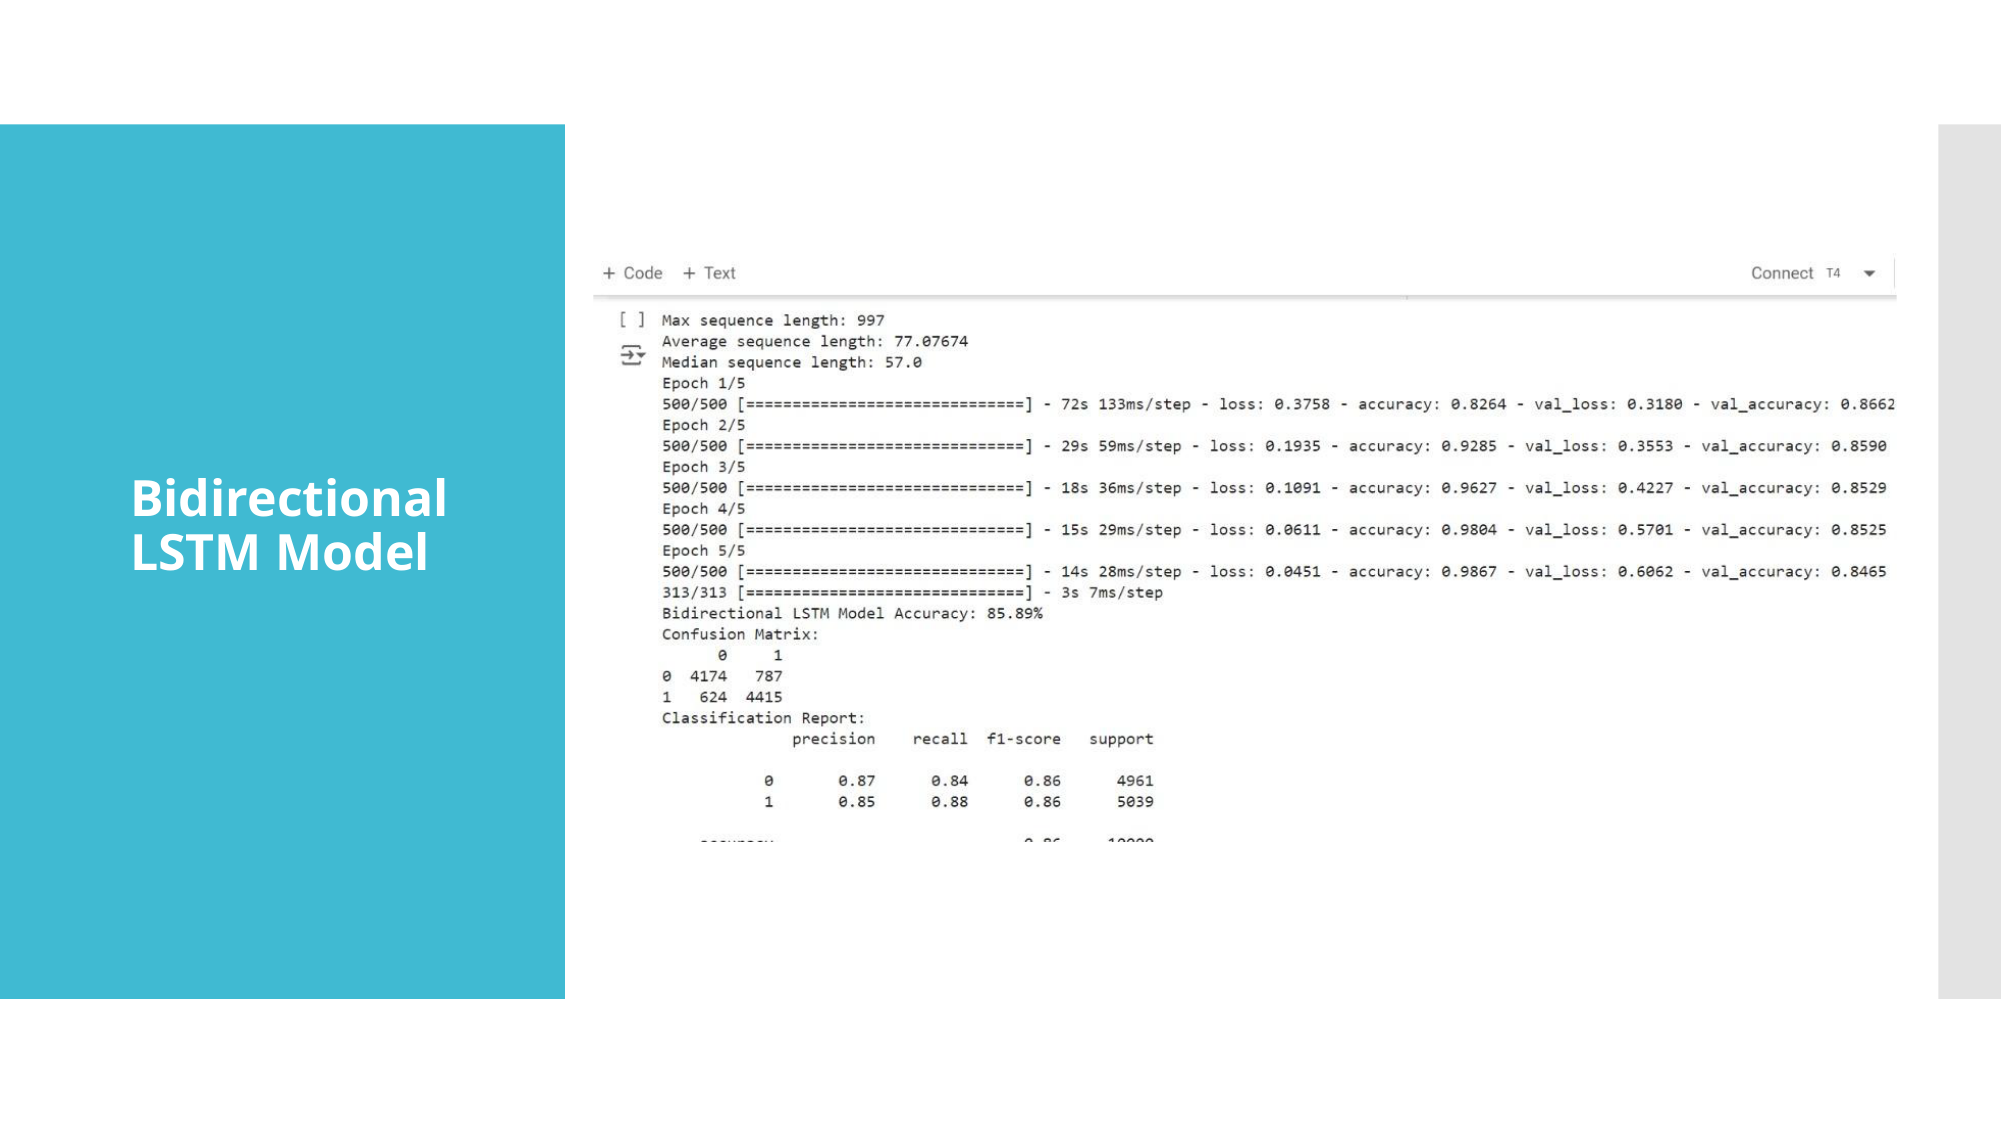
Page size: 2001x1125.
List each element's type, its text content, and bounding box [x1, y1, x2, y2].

picture [593, 253, 1897, 842]
list Bidirectional LSTM Model [85, 492, 484, 563]
